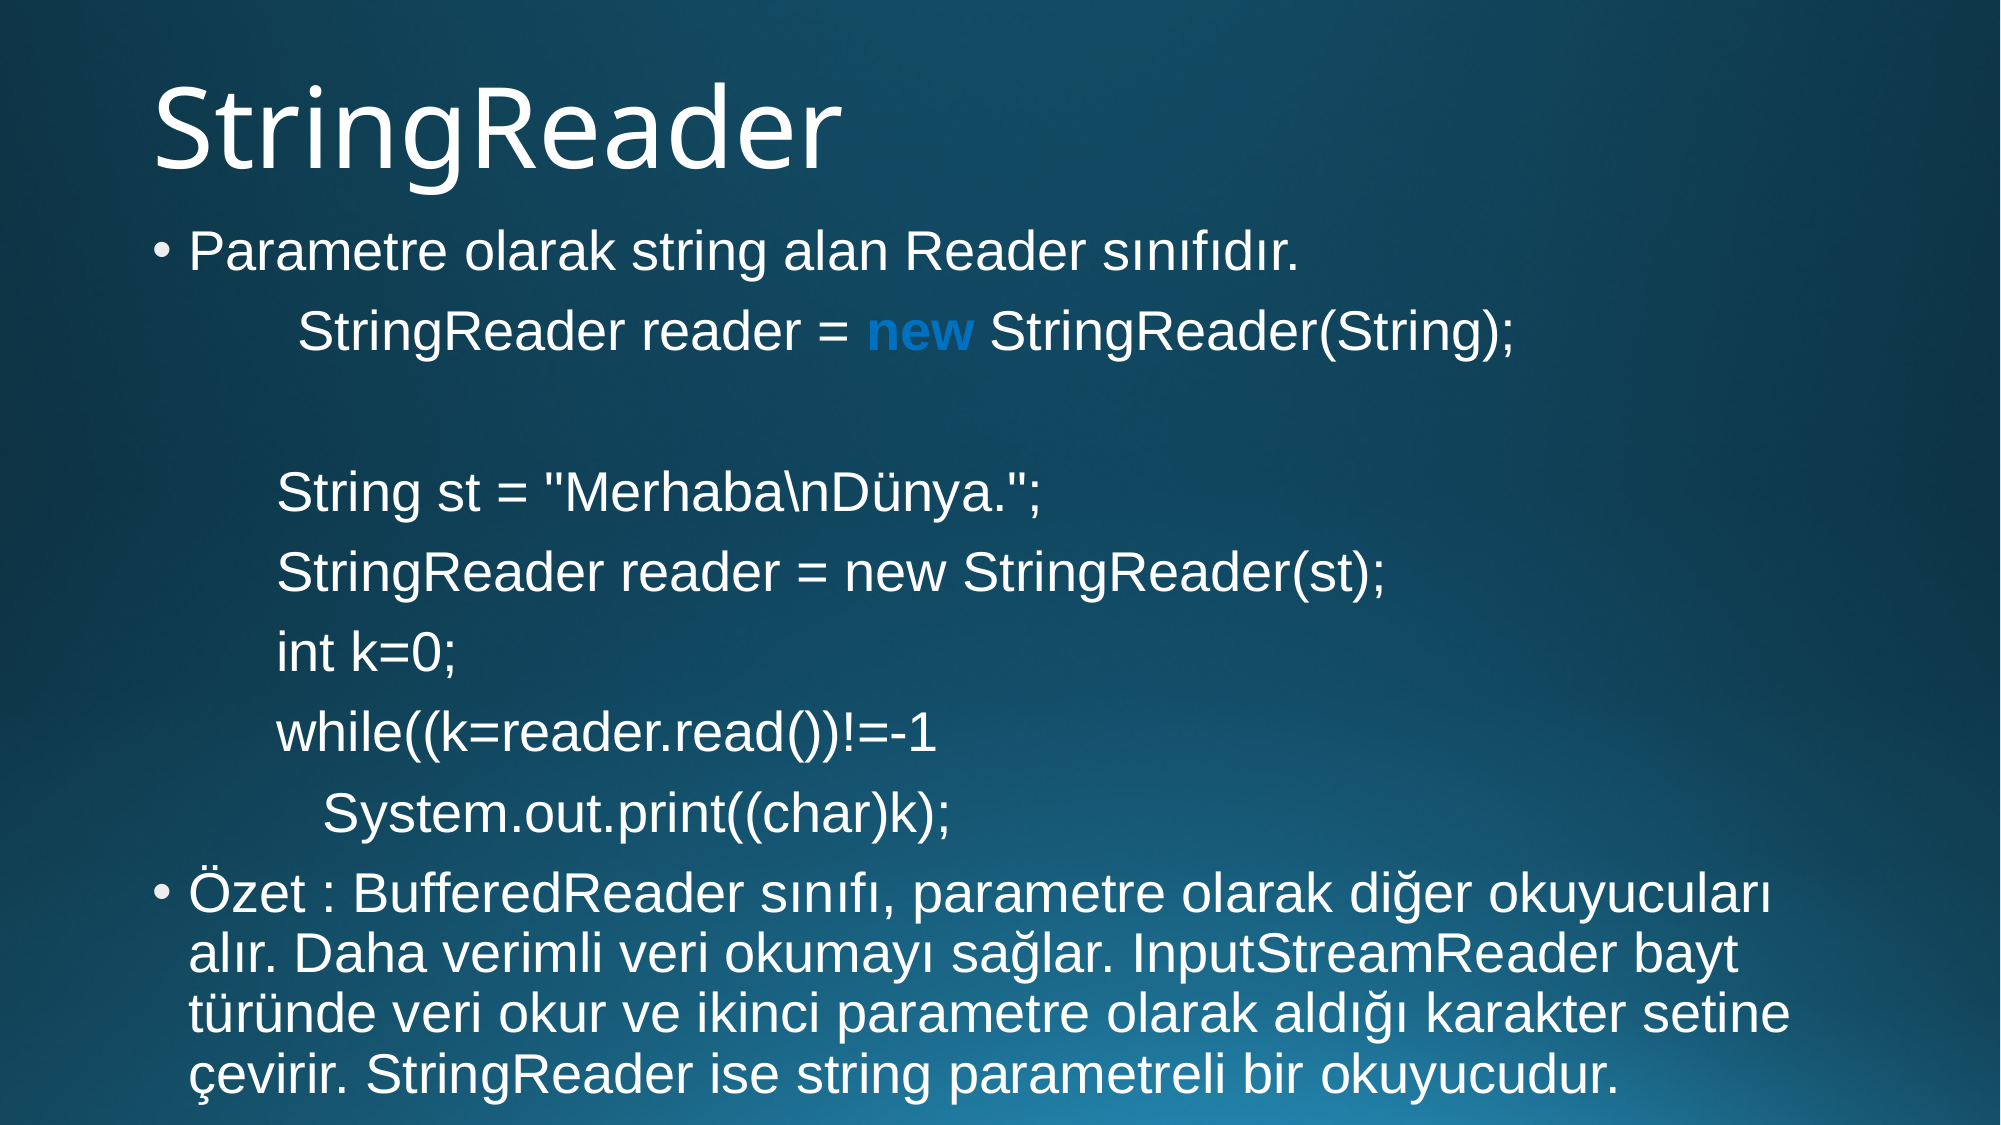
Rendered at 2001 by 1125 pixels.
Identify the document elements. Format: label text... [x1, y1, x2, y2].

picture [0, 0, 2001, 1125]
list Parametre olarak string alan Reader sınıfıdır. StringReader reader = new StringReader(String); String st = "Merhaba\nDünya."; StringReader reader = new StringReader(st); int k=0; while((k=reader.read())!=-1 System.out.print((char)k); Özet : BufferedReader sınıfı, parametre olarak diğer okuyucuları alır. Daha verimli veri okumayı sağlar. InputStreamReader bayt türünde veri okur ve ikinci parametre olarak aldığı karakter setine çevirir. StringReader ise string parametreli bir okuyucudur. [137, 214, 1863, 1125]
title StringReader [137, 22, 1863, 214]
